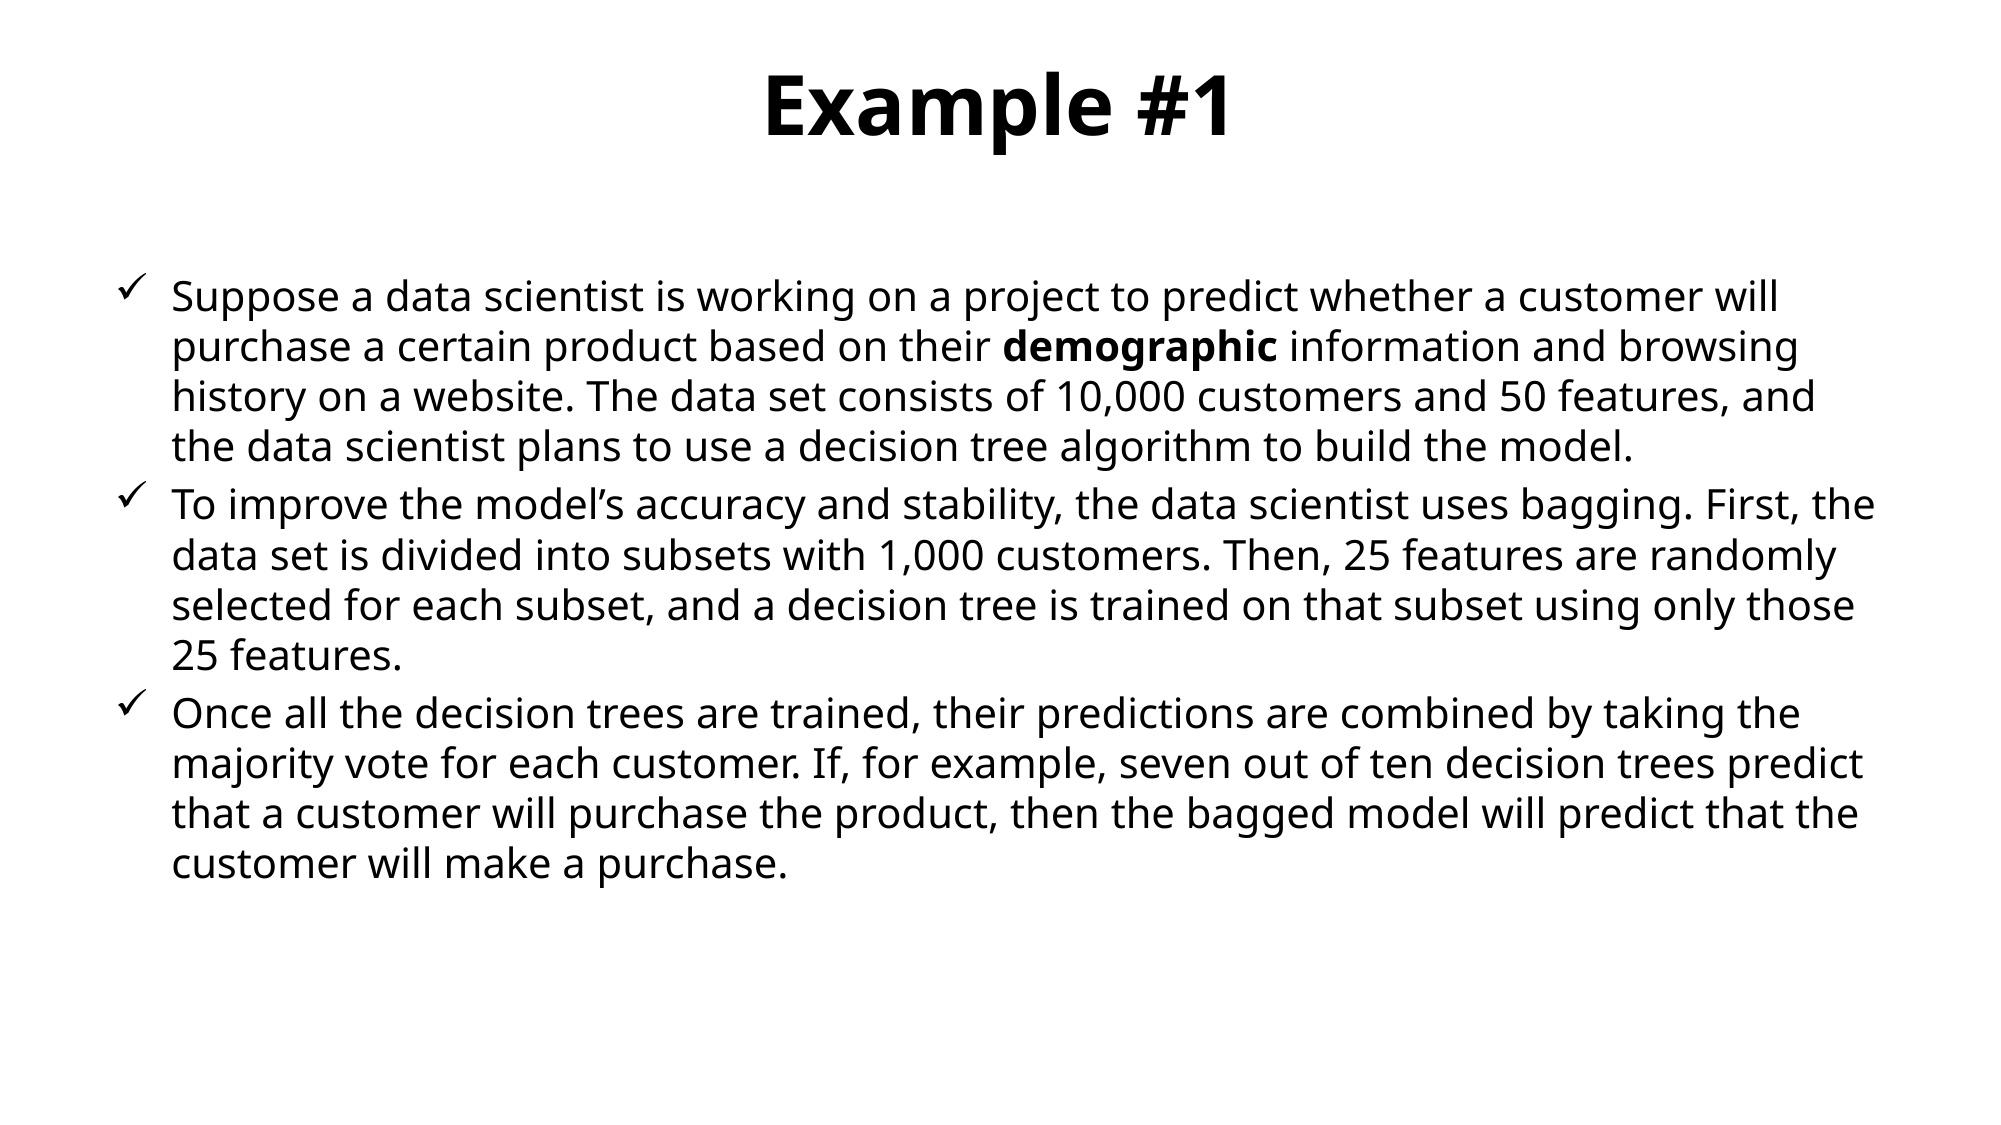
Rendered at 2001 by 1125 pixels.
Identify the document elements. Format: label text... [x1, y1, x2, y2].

list Suppose a data scientist is working on a project to predict whether a customer will purchase a certain product based on their demographic information and browsing history on a website. The data set consists of 10,000 customers and 50 features, and the data scientist plans to use a decision tree algorithm to build the model. To improve the model’s accuracy and stability, the data scientist uses bagging. First, the data set is divided into subsets with 1,000 customers. Then, 25 features are randomly selected for each subset, and a decision tree is trained on that subset using only those 25 features. Once all the decision trees are trained, their predictions are combined by taking the majority vote for each customer. If, for example, seven out of ten decision trees predict that a customer will purchase the product, then the bagged model will predict that the customer will make a purchase. [99, 262, 1900, 1005]
title Example #1 [99, 45, 1900, 233]
